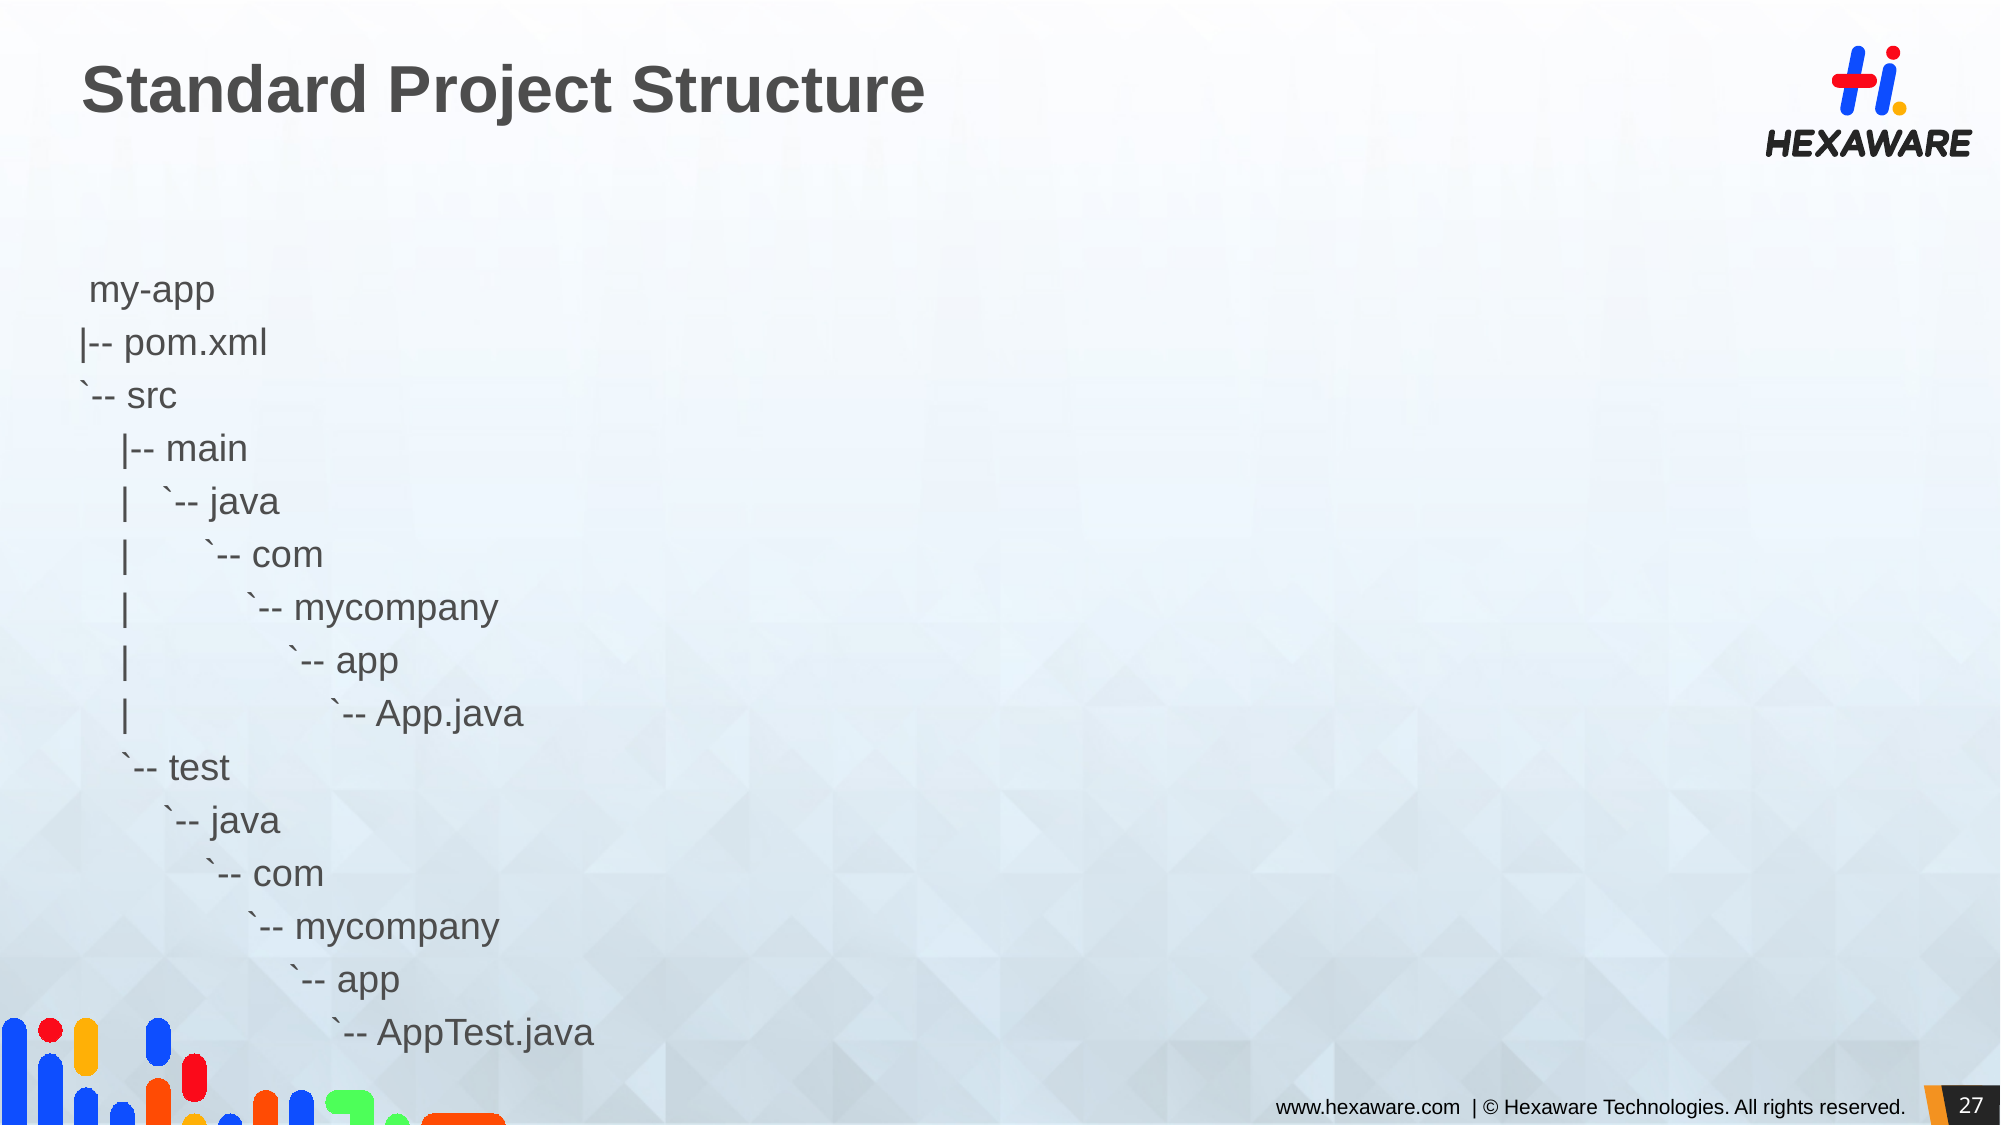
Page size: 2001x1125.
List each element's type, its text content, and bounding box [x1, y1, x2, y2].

picture [0, 0, 2001, 1125]
list my-app |-- pom.xml `-- src |-- main | `-- java | `-- com | `-- mycompany | `-- app | `-- App.java `-- test `-- java `-- com `-- mycompany `-- app `-- AppTest.java [67, 258, 1933, 1062]
title Standard Project Structure [70, 35, 1521, 136]
